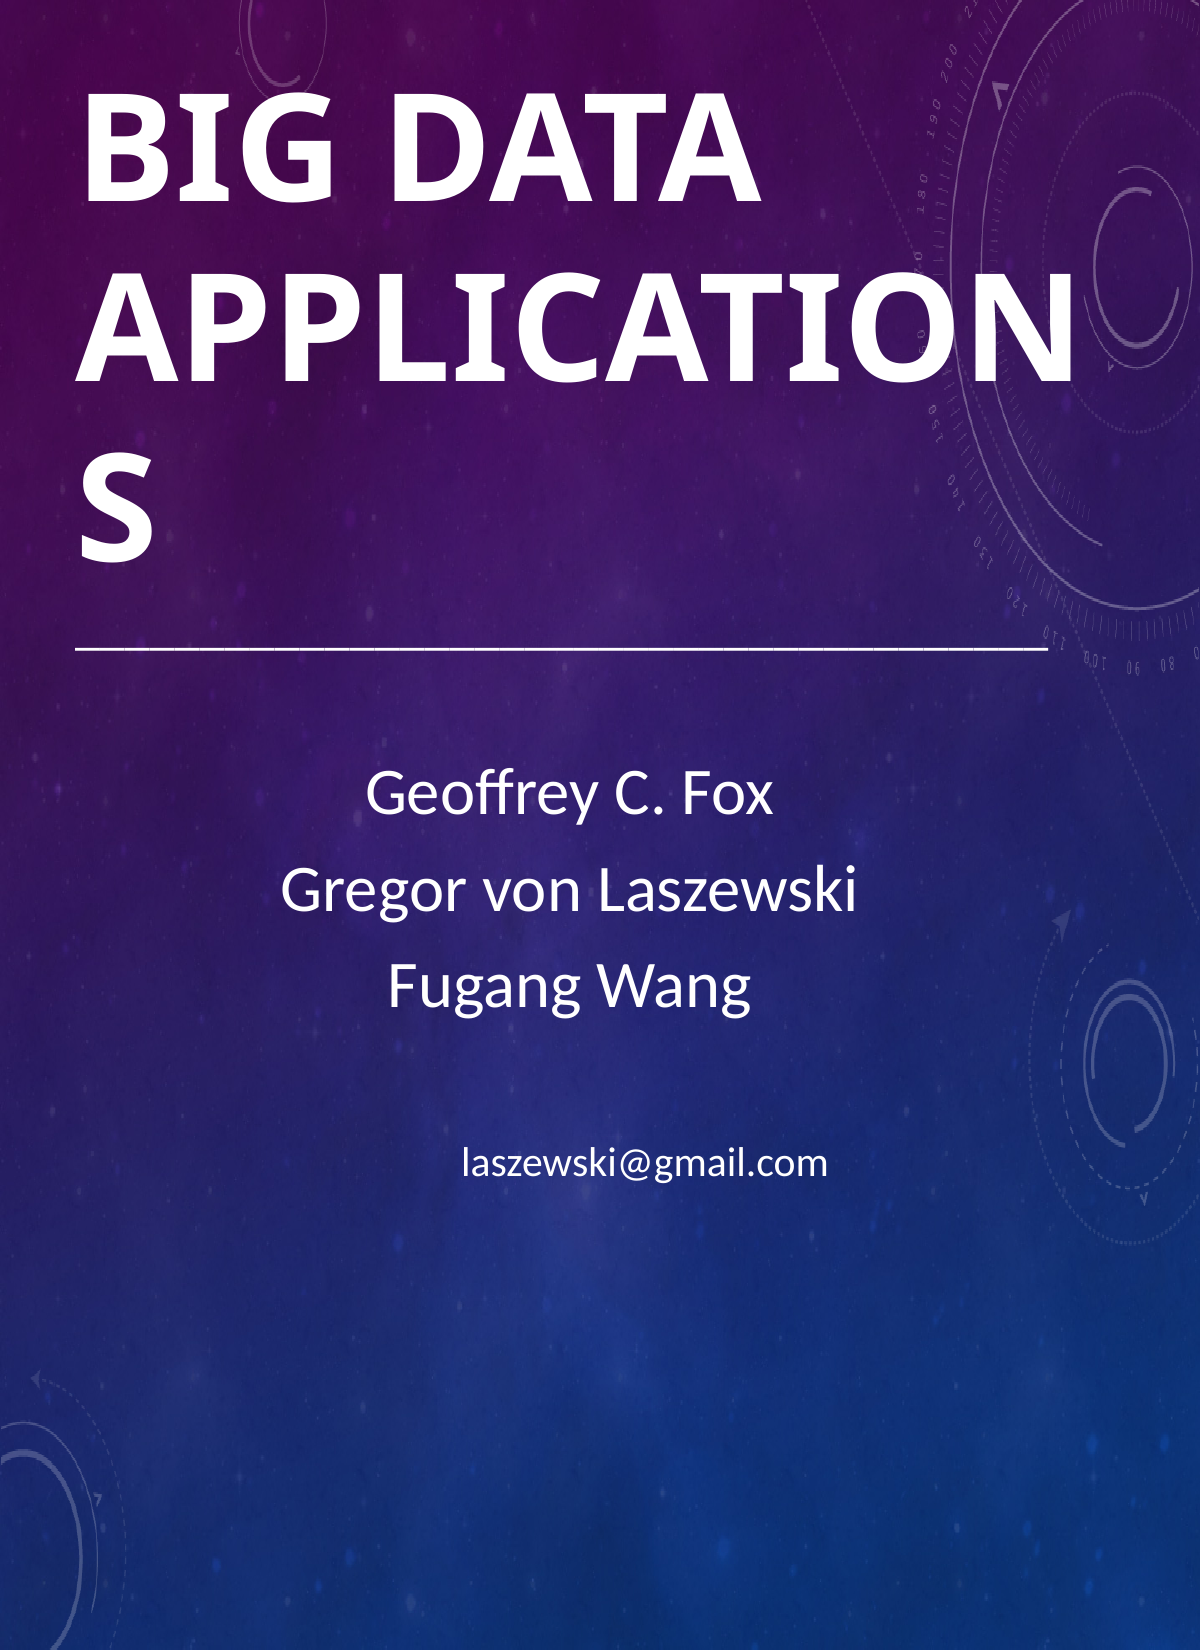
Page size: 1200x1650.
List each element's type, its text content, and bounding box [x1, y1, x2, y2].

title Big Data Applications [60, 146, 1161, 498]
picture [0, 0, 1200, 1650]
list _______________________________________ Geoffrey C. Fox Gregor von Laszewski Fugang Wang laszewski@gmail.com [60, 515, 1080, 1394]
